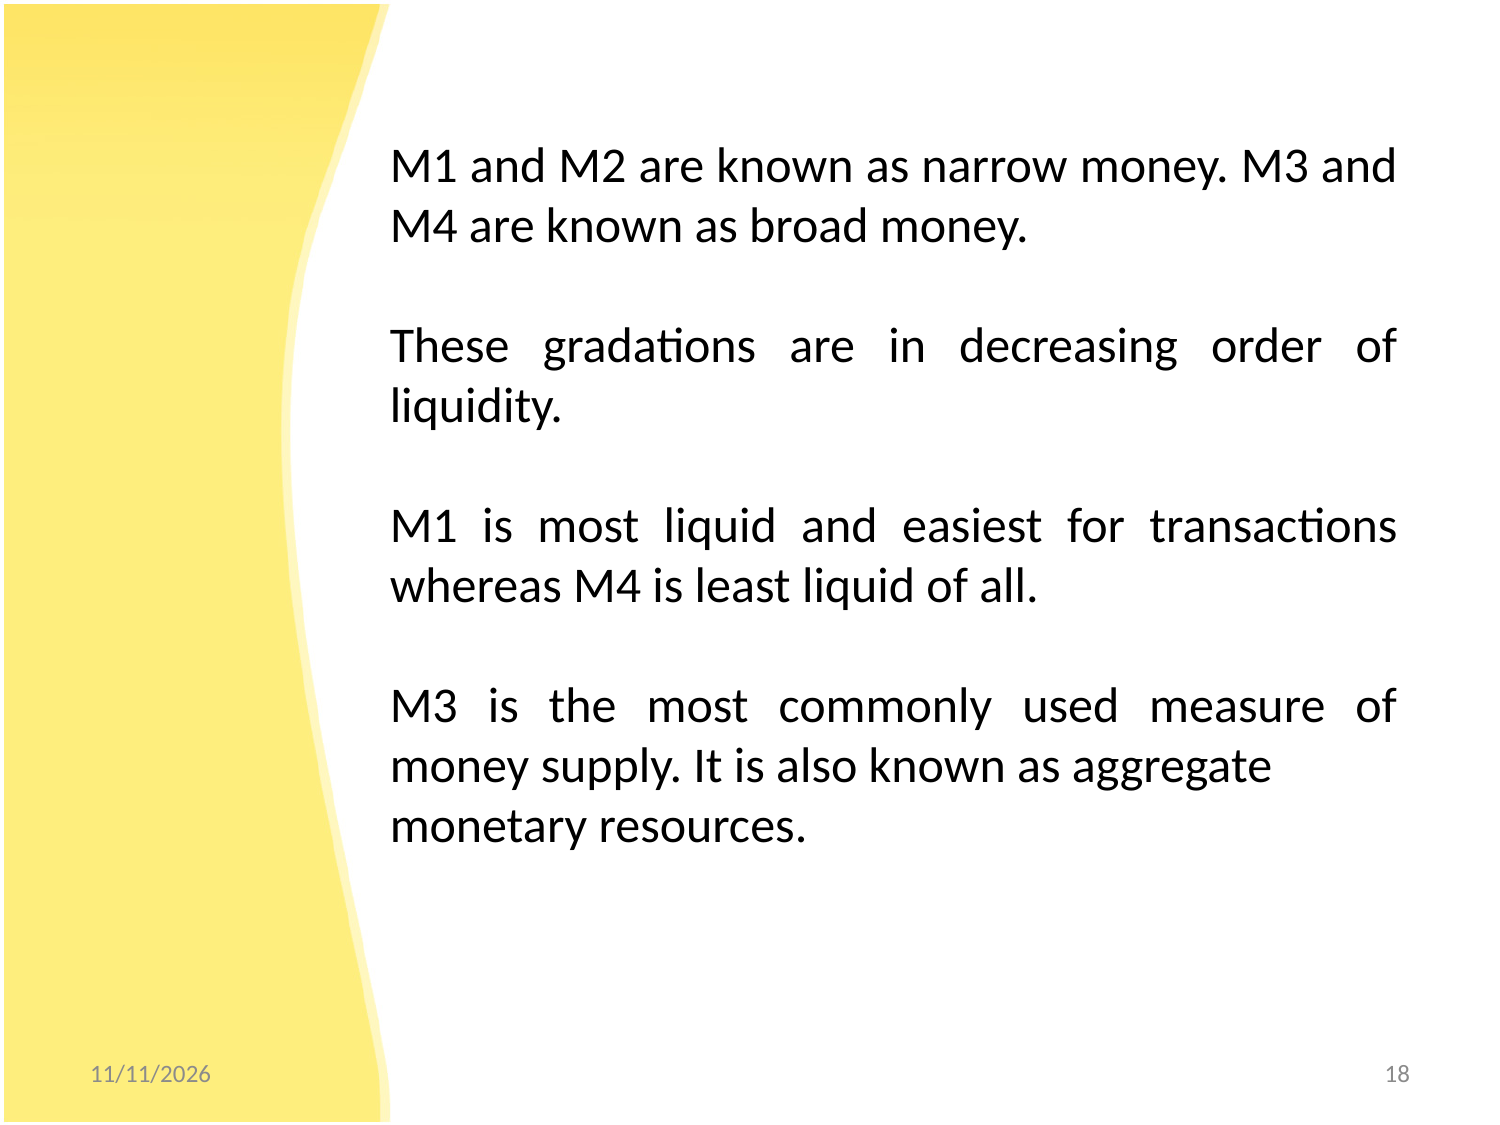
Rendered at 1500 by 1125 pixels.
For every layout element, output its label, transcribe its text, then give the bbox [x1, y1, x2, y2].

slide_number 18 [1074, 1042, 1425, 1103]
picture [0, 0, 1500, 1125]
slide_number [75, 1042, 425, 1103]
text_box M1 and M2 are known as narrow money. M3 and M4 are known as broad money. These gradations are in decreasing order of liquidity. M1 is most liquid and easiest for transactions whereas M4 is least liquid of all. M3 is the most commonly used measure of money supply. It is also known as aggregate monetary resources. [374, 124, 1413, 860]
